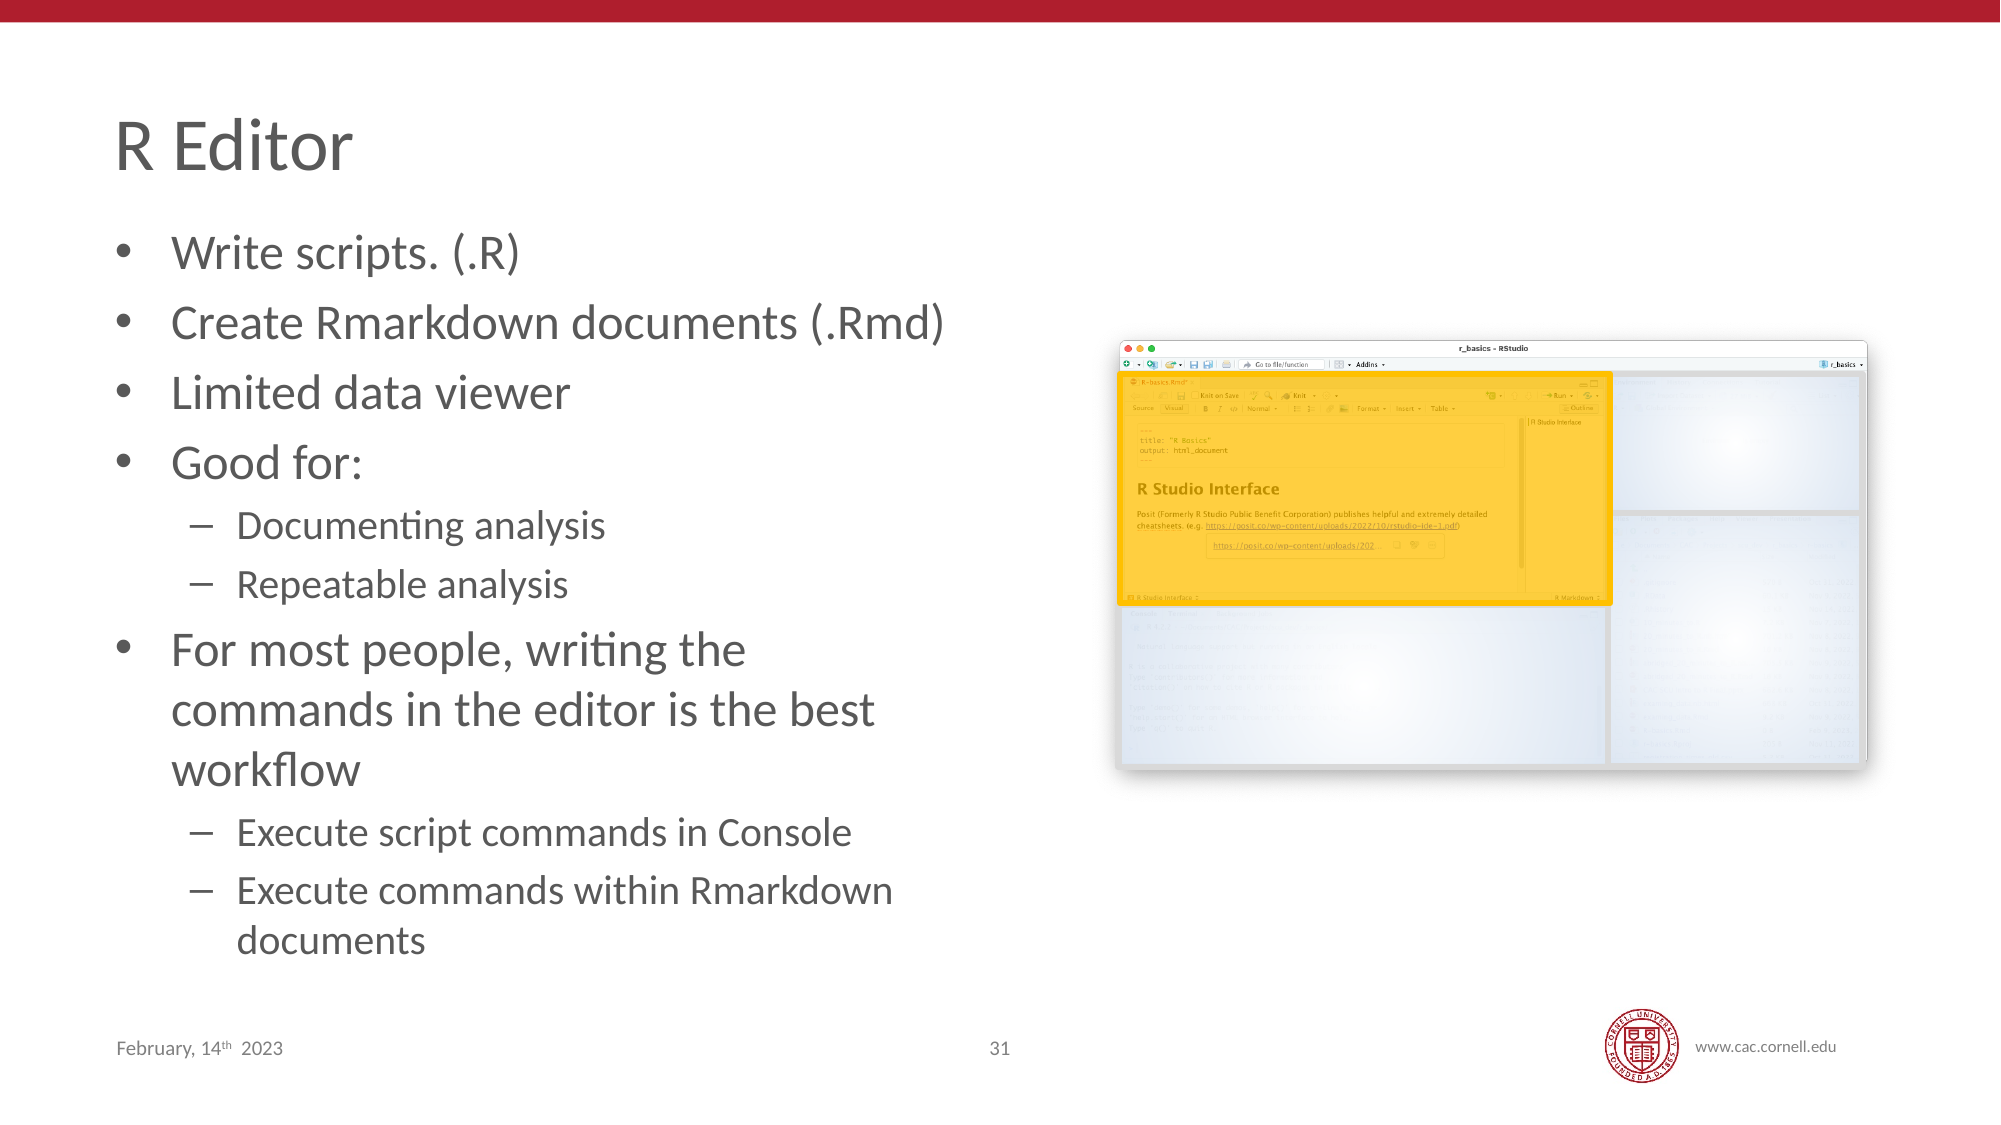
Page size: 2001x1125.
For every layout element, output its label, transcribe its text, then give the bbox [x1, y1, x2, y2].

picture [1086, 318, 1901, 806]
title R Editor [99, 87, 1900, 193]
picture [1602, 1007, 1681, 1084]
list Write scripts. (.R) Create Rmarkdown documents (.Rmd) Limited data viewer Good for: Documenting analysis Repeatable analysis For most people, writing the commands in the editor is the best workflow Execute script commands in Console Execute commands within Rmarkdown documents [99, 212, 988, 988]
